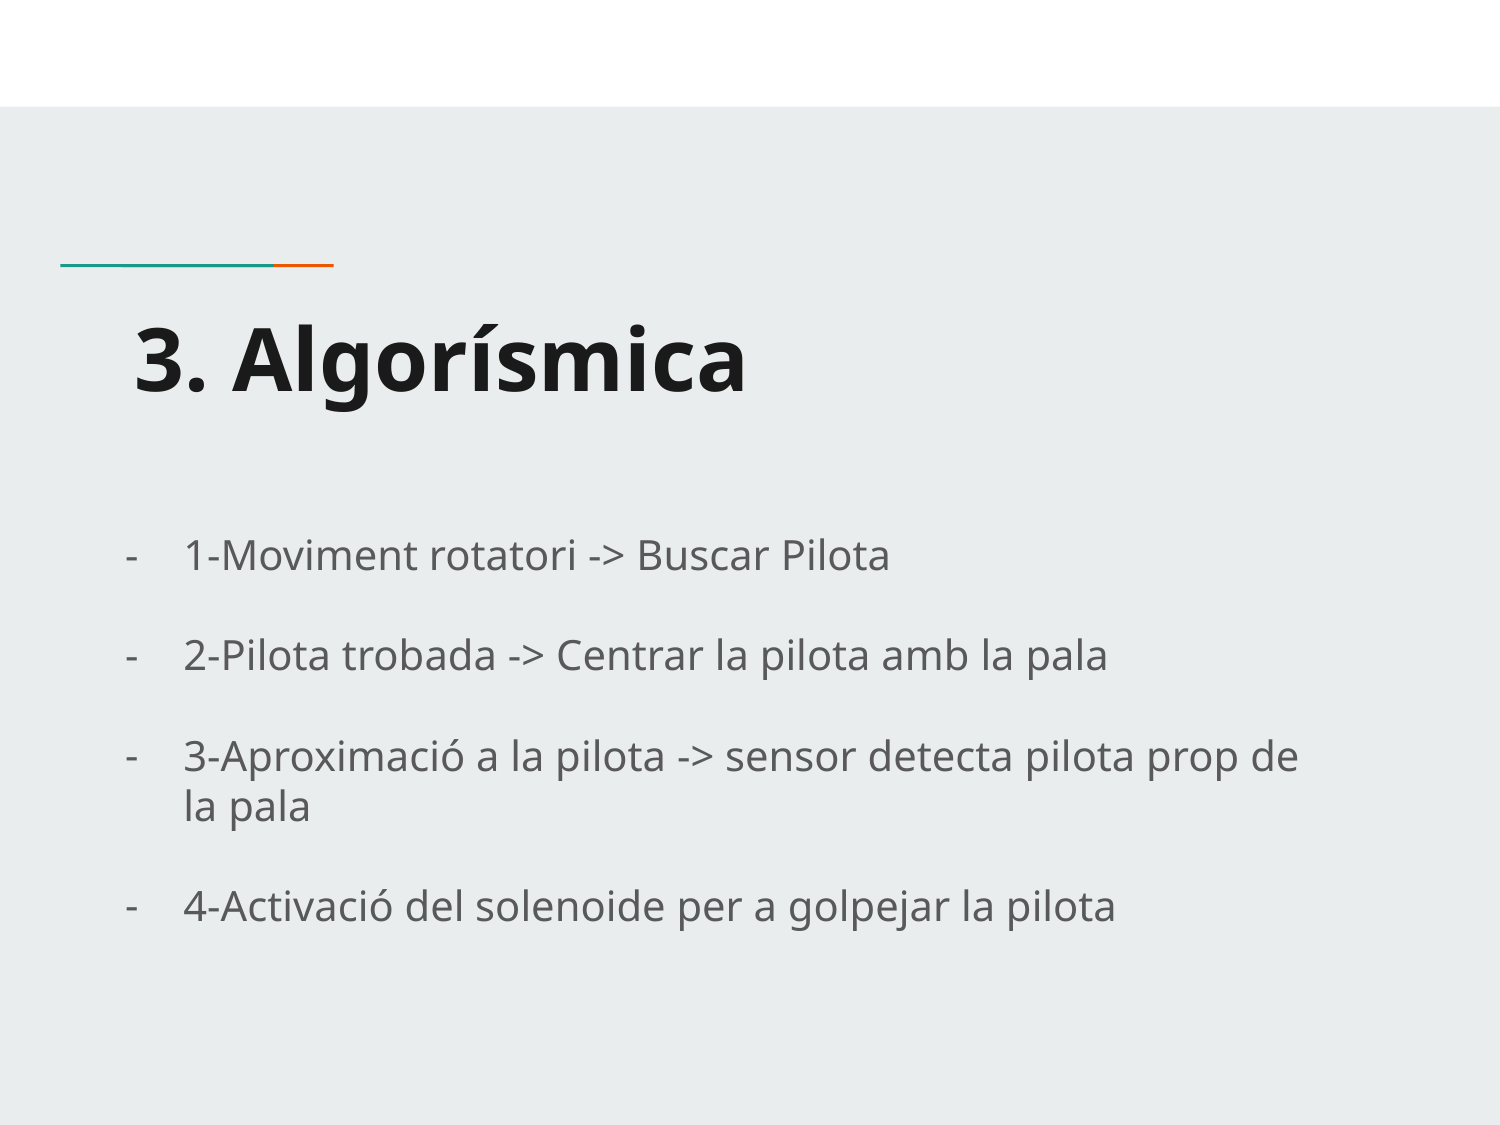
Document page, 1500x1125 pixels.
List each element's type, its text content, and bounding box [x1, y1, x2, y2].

subtitle 1-Moviment rotatori -> Buscar Pilota 2-Pilota trobada -> Centrar la pilota amb la pala 3-Aproximació a la pilota -> sensor detecta pilota prop de la pala 4-Activació del solenoide per a golpejar la pilota [93, 514, 1345, 983]
title 3. Algorísmica [119, 289, 1381, 654]
